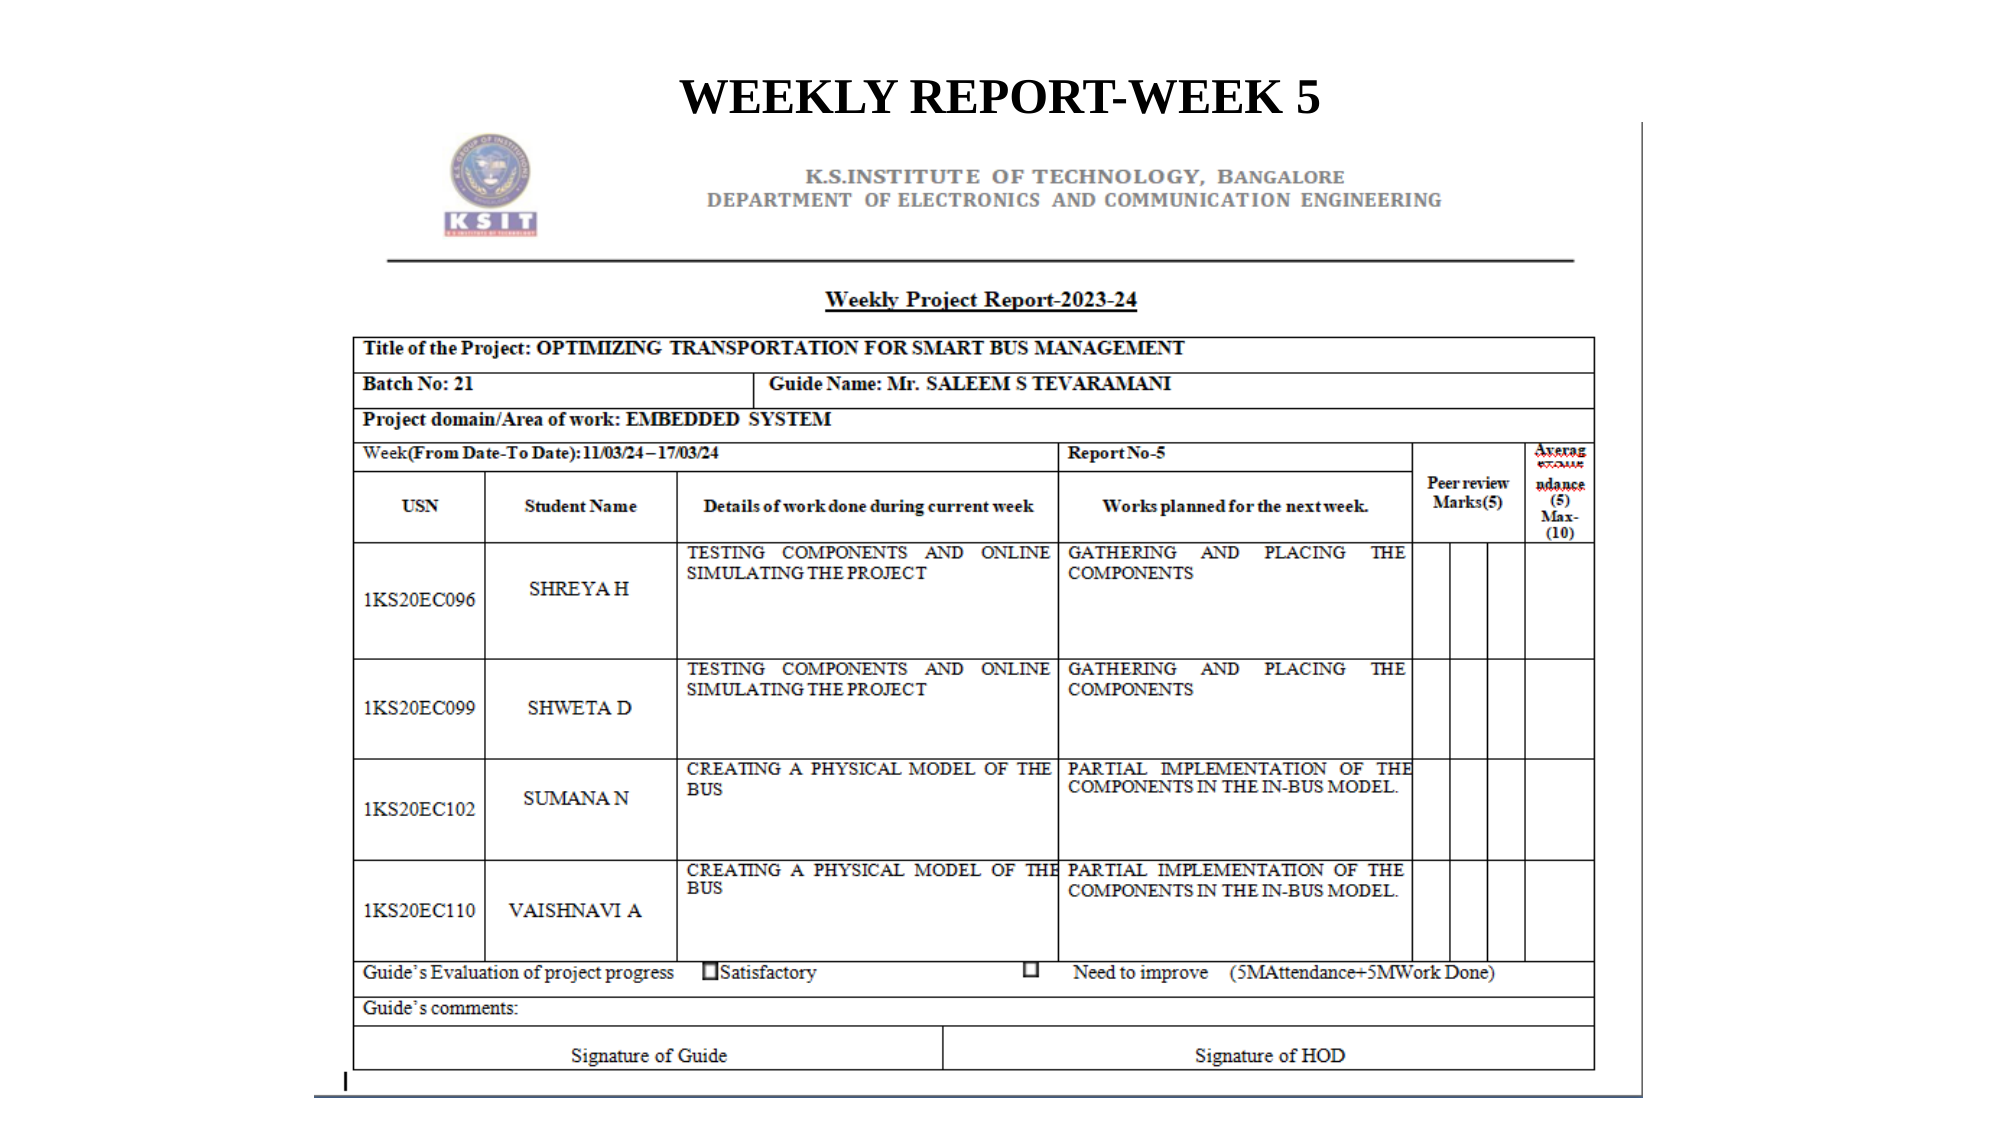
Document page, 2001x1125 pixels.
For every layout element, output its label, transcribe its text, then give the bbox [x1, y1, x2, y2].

picture [314, 121, 1643, 1099]
title WEEKLY REPORT-WEEK 5 [99, 0, 1900, 188]
